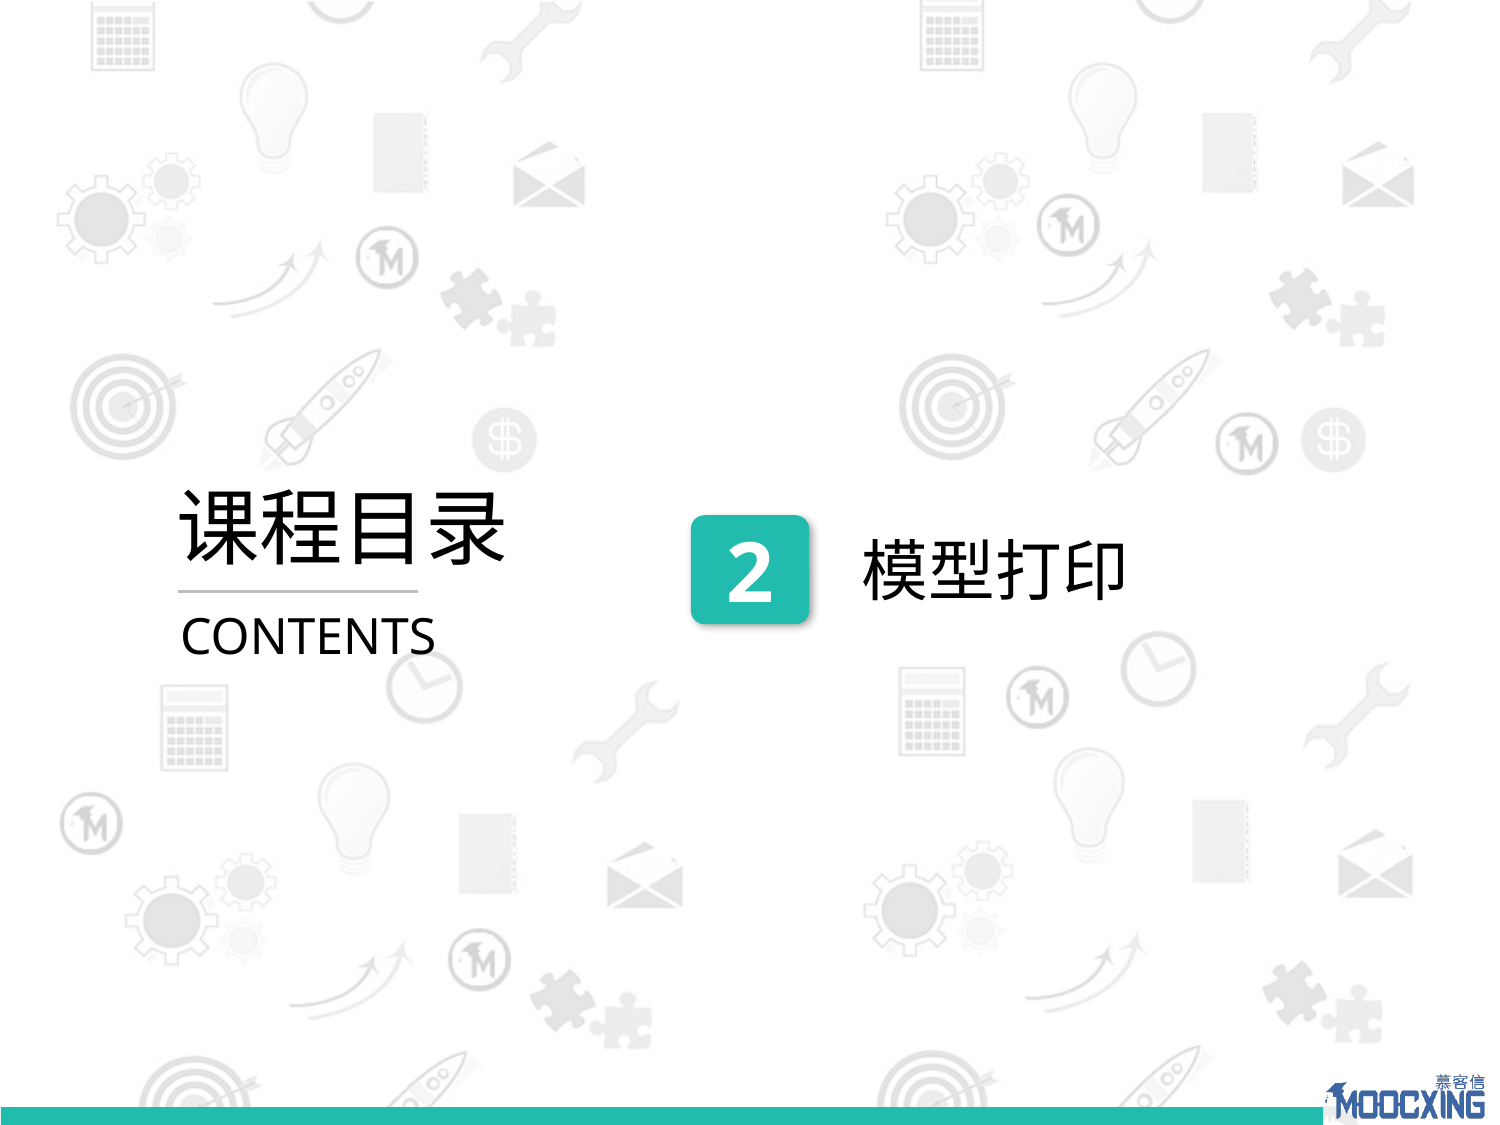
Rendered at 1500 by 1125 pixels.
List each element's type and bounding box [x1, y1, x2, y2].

text_box [159, 467, 527, 673]
picture [0, 0, 1500, 1125]
text_box [690, 515, 1339, 625]
